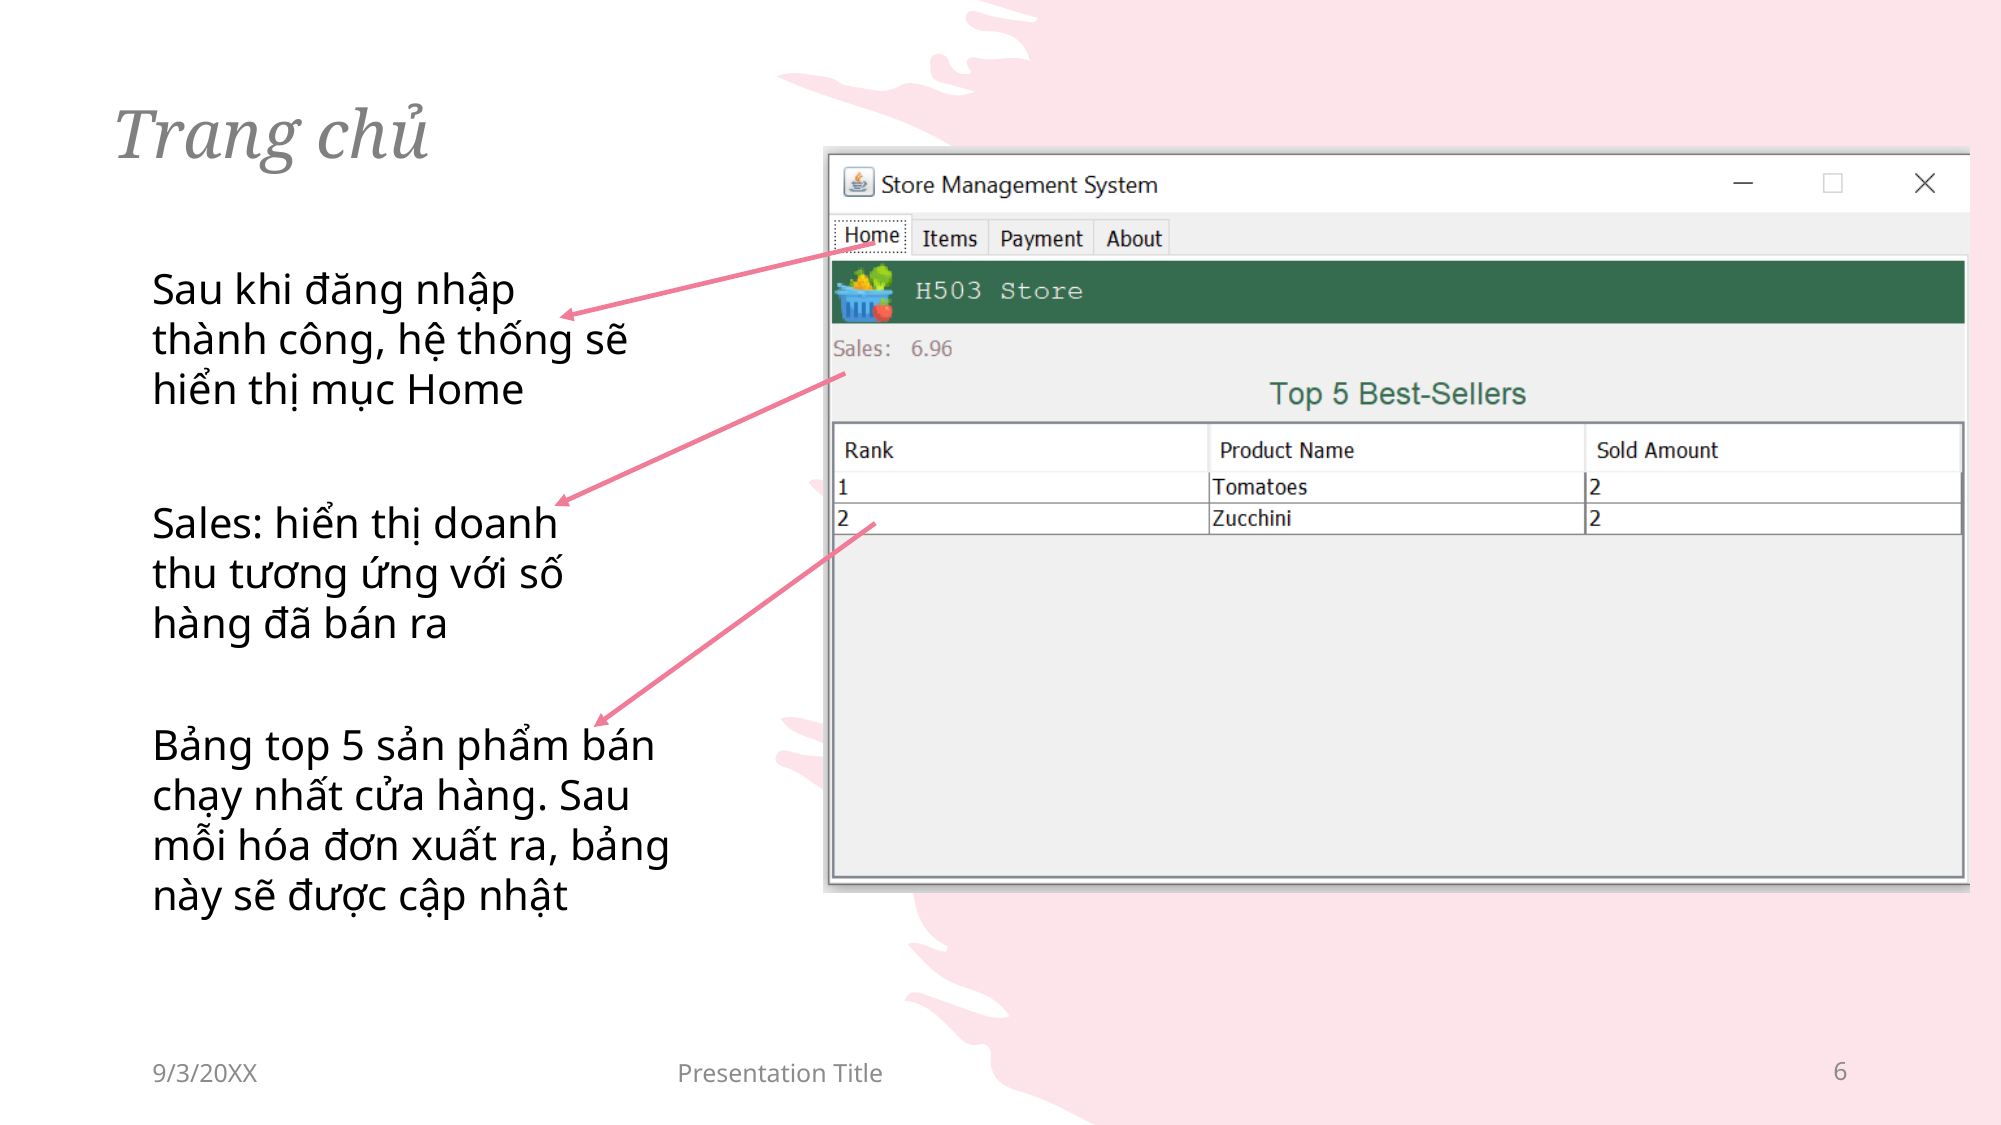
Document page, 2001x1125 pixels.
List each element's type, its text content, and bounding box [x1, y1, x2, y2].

text_box Sau khi đăng nhập thành công, hệ thống sẽ hiển thị mục Home [137, 255, 649, 421]
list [823, 146, 1970, 893]
title Trang chủ [97, 89, 492, 181]
text_box Bảng top 5 sản phẩm bán chạy nhất cửa hàng. Sau mỗi hóa đơn xuất ra, bảng này sẽ được cập nhật [137, 711, 715, 927]
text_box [593, 523, 876, 728]
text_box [559, 242, 876, 318]
text_box Sales: hiển thị doanh thu tương ứng với số hàng đã bán ra [137, 489, 616, 655]
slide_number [137, 1042, 588, 1103]
footer Presentation Title [662, 1042, 1338, 1103]
slide_number 6 [1412, 1042, 1863, 1103]
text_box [554, 373, 846, 506]
